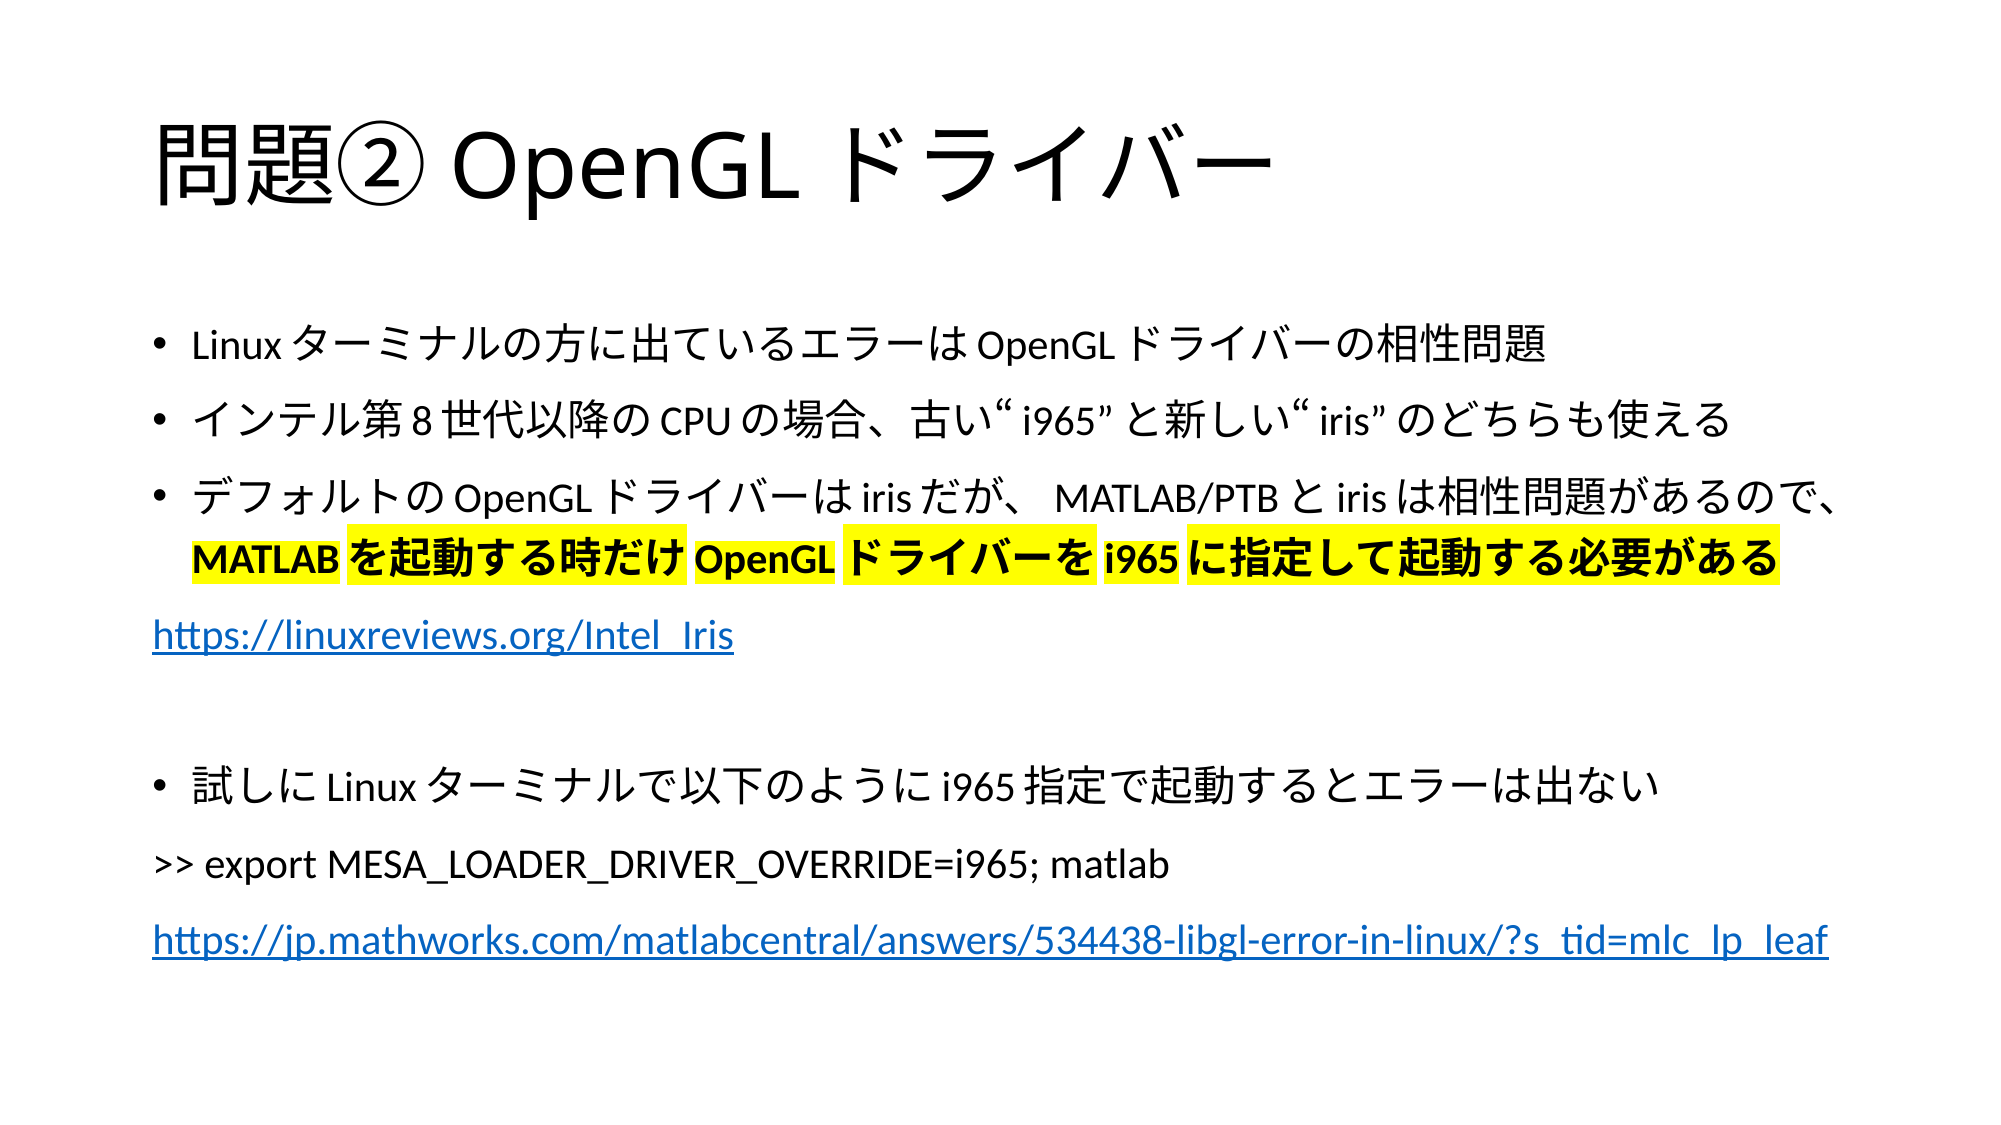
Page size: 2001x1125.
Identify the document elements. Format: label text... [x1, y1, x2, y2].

title 問題②OpenGLドライバー [137, 59, 1863, 278]
list Linuxターミナルの方に出ているエラーはOpenGLドライバーの相性問題 インテル第8世代以降のCPUの場合、古い“i965”と新しい“iris”のどちらも使える デフォルトのOpenGLドライバーはirisだが、MATLAB/PTBとirisは相性問題があるので、MATLABを起動する時だけOpenGLドライバーをi965に指定して起動する必要がある https://linuxreviews.org/Intel_Iris 試しにLinuxターミナルで以下のようにi965指定で起動するとエラーは出ない >> export MESA_LOADER_DRIVER_OVERRIDE=i965; matlab https://jp.mathworks.com/matlabcentral/answers/534438-libgl-error-in-linux/?s_tid=mlc_lp_leaf [137, 299, 1863, 1014]
